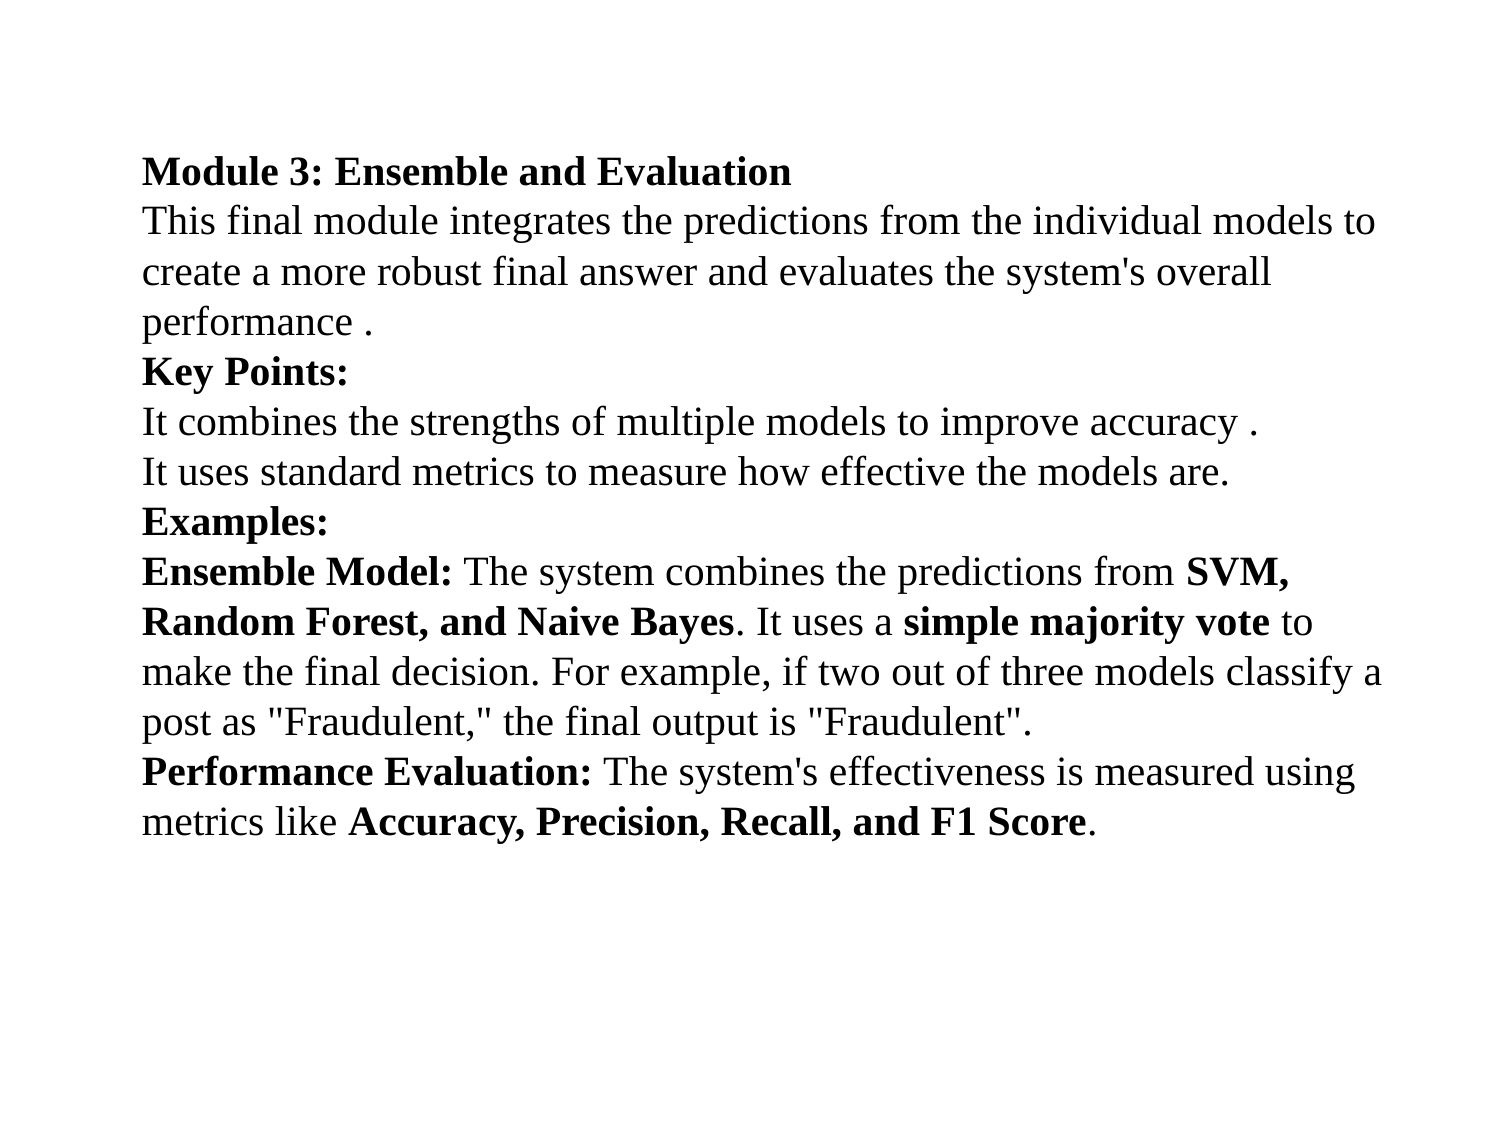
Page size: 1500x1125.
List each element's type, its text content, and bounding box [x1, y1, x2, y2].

text_box Module 3: Ensemble and Evaluation This final module integrates the predictions from the individual models to create a more robust final answer and evaluates the system's overall performance . Key Points: It combines the strengths of multiple models to improve accuracy . It uses standard metrics to measure how effective the models are. Examples: Ensemble Model: The system combines the predictions from SVM, Random Forest, and Naive Bayes. It uses a simple majority vote to make the final decision. For example, if two out of three models classify a post as "Fraudulent," the final output is "Fraudulent". Performance Evaluation: The system's effectiveness is measured using metrics like Accuracy, Precision, Recall, and F1 Score. [141, 141, 1392, 896]
